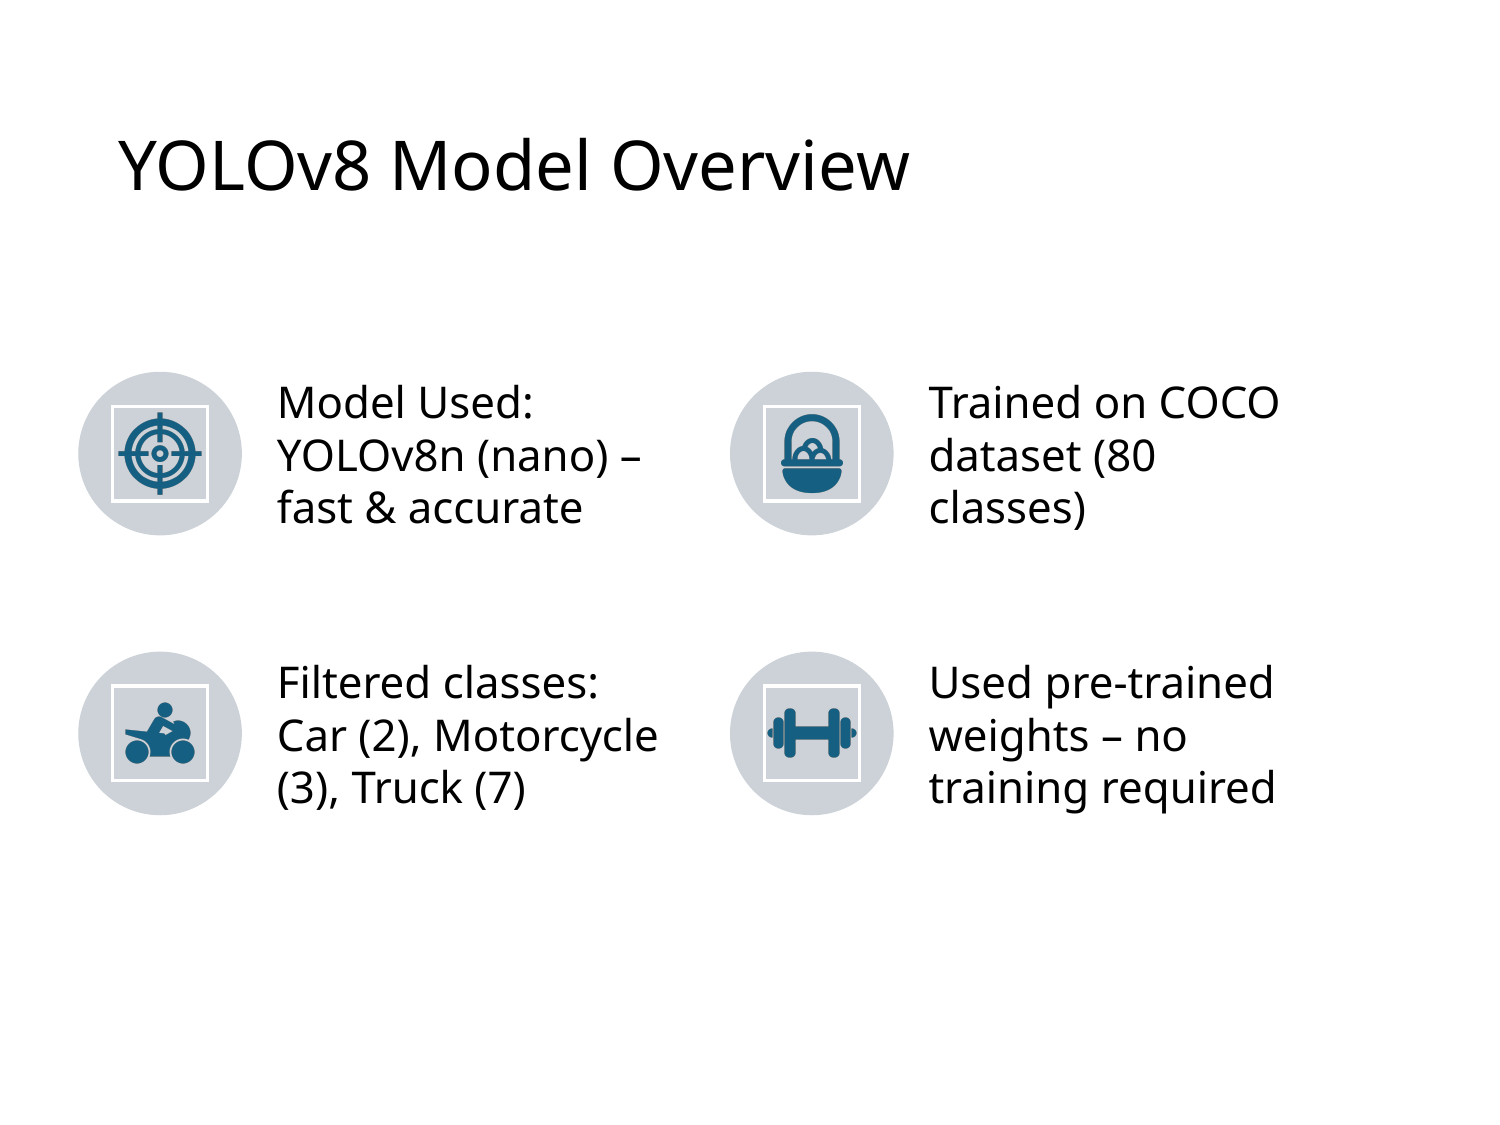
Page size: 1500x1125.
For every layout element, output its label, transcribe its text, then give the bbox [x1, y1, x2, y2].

title YOLOv8 Model Overview [103, 59, 1397, 278]
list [58, 251, 1335, 936]
